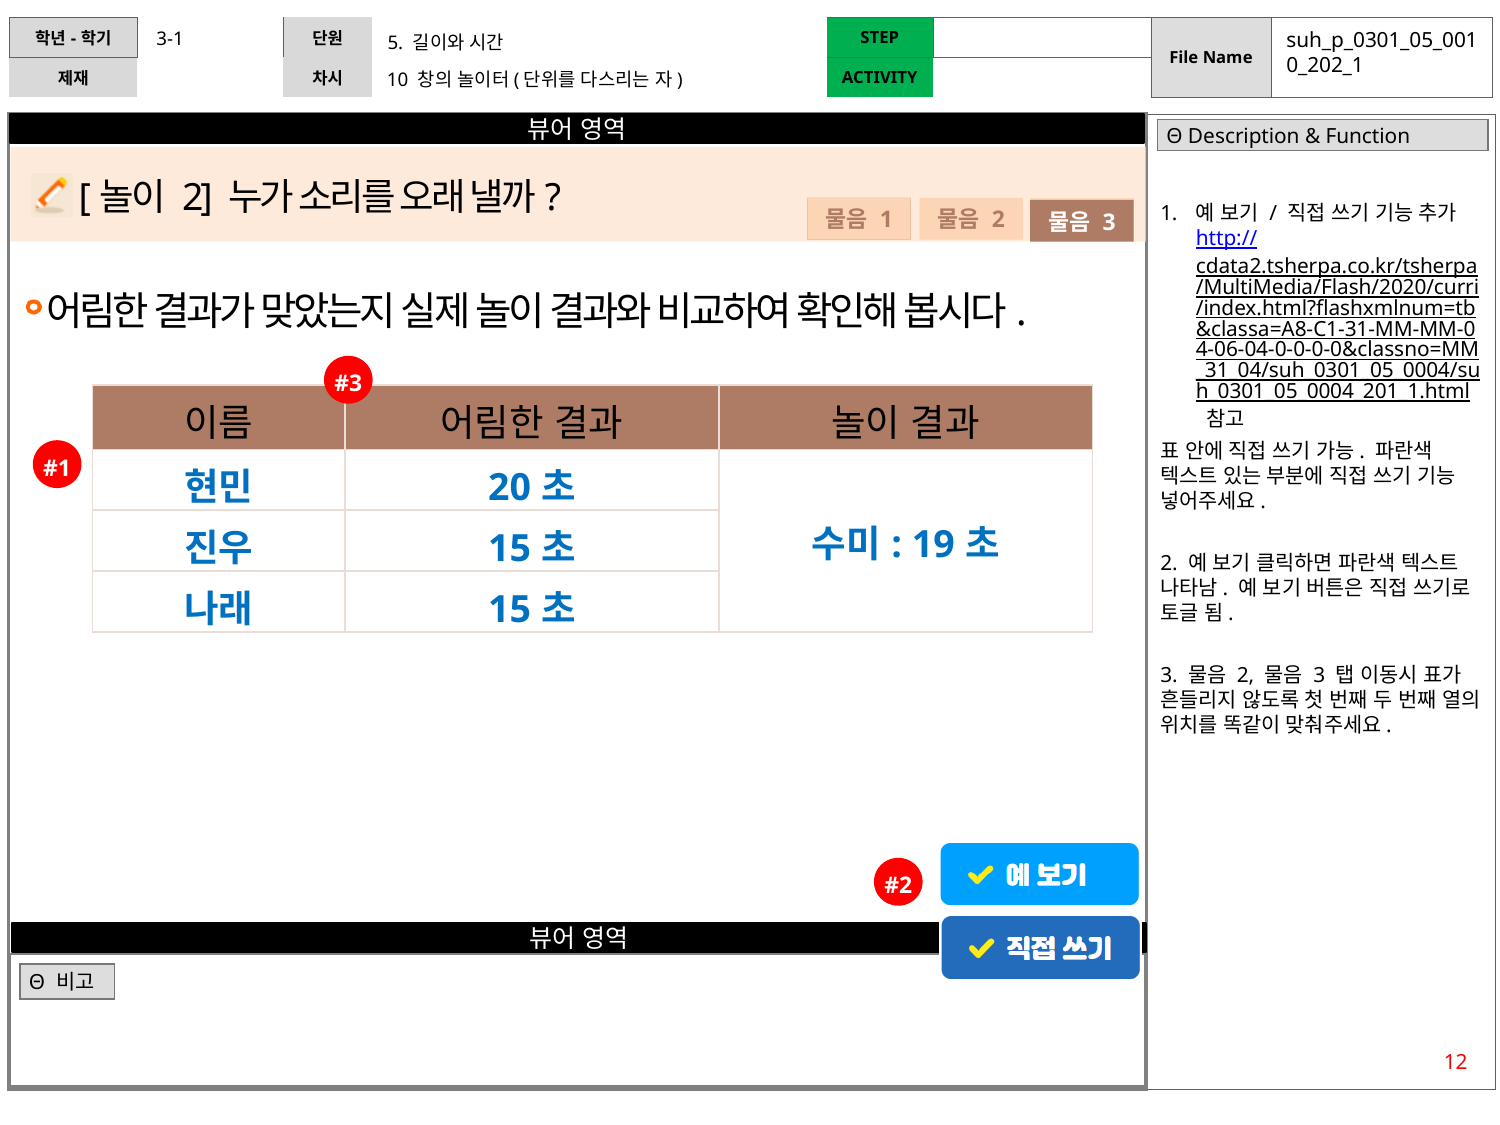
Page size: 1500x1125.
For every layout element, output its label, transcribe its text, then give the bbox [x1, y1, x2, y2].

picture [938, 839, 1141, 908]
text_box 10 창의 놀이터(단위를 다스리는 자) [372, 60, 821, 96]
text_box 3-1 [141, 18, 284, 55]
text_box #3 [321, 353, 375, 406]
text_box #1 [30, 438, 84, 491]
text_box 예 보기 / 직접 쓰기 기능 추가http://cdata2.tsherpa.co.kr/tsherpa/MultiMedia/Flash/2020/curri/index.html?flashxmlnum=tb&classa=A8-C1-31-MM-MM-04-06-04-0-0-0-0&classno=MM_31_04/suh_0301_05_0004/suh_0301_05_0004_201_1.html 참고 표 안에 직접 쓰기 가능. 파란색 텍스트 있는 부분에 직접 쓰기 기능 넣어주세요. 2. 예 보기 클릭하면 파란색 텍스트 나타남. 예 보기 버튼은 직접 쓰기로 토글 됨. 3. 물음 2, 물음 3 탭 이동시 표가 흔들리지 않도록 첫 번째 두 번째 열의 위치를 똑같이 맞춰주세요. [1145, 160, 1500, 776]
picture [939, 912, 1142, 980]
picture [23, 296, 43, 318]
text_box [807, 197, 1135, 242]
table_cell 진우 [93, 511, 344, 570]
table_header 어림한 결과 [346, 386, 718, 449]
text_box [9, 145, 1148, 243]
text_box [놀이 2] 누가 소리를 오래 낼까? [63, 165, 677, 225]
text_box 5. 길이와 시간 [372, 23, 828, 48]
table_header Θ Description & Function [1158, 120, 1487, 150]
table_cell 20초 [346, 450, 718, 509]
text_box suh_p_0301_05_0010_202_1 [1271, 18, 1500, 84]
picture [31, 173, 73, 218]
table_header 놀이 결과 [720, 386, 1092, 449]
table_cell 나래 [93, 572, 344, 631]
table_cell 수미: 19초 [720, 450, 1092, 631]
table_cell 15초 [346, 511, 718, 570]
text_box #2 [871, 855, 925, 908]
table_cell 현민 [93, 450, 344, 509]
table_cell 15초 [346, 572, 718, 631]
text_box 어림한 결과가 맞았는지 실제 놀이 결과와 비교하여 확인해 봅시다. [31, 278, 1134, 342]
table_header 이름 [93, 386, 344, 449]
